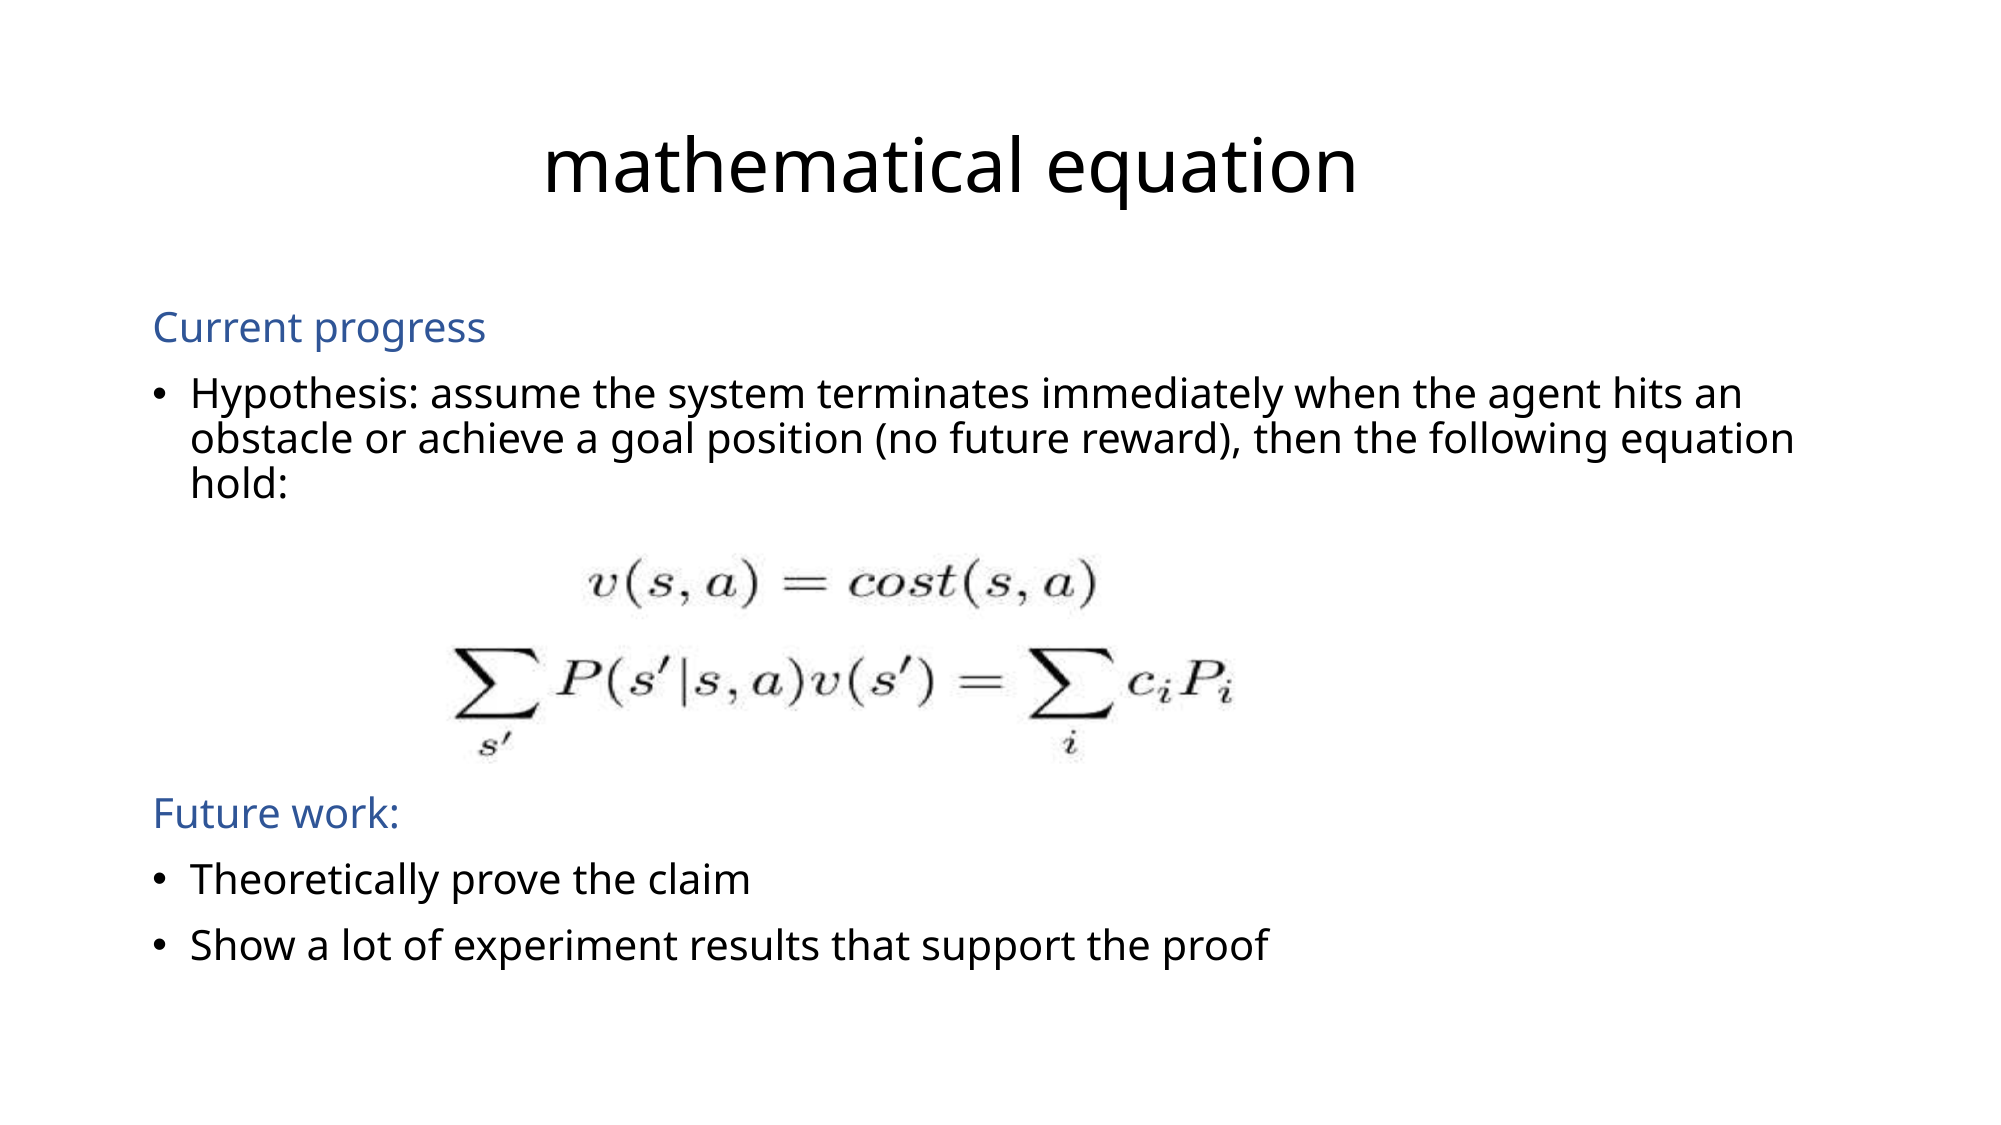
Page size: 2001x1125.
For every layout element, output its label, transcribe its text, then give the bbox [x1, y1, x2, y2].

picture [409, 509, 1260, 771]
list Current progress Hypothesis: assume the system terminates immediately when the agent hits an obstacle or achieve a goal position (no future reward), then the following equation hold: Future work: Theoretically prove the claim Show a lot of experiment results that support the proof [137, 299, 1863, 1014]
title mathematical equation [137, 59, 1863, 278]
